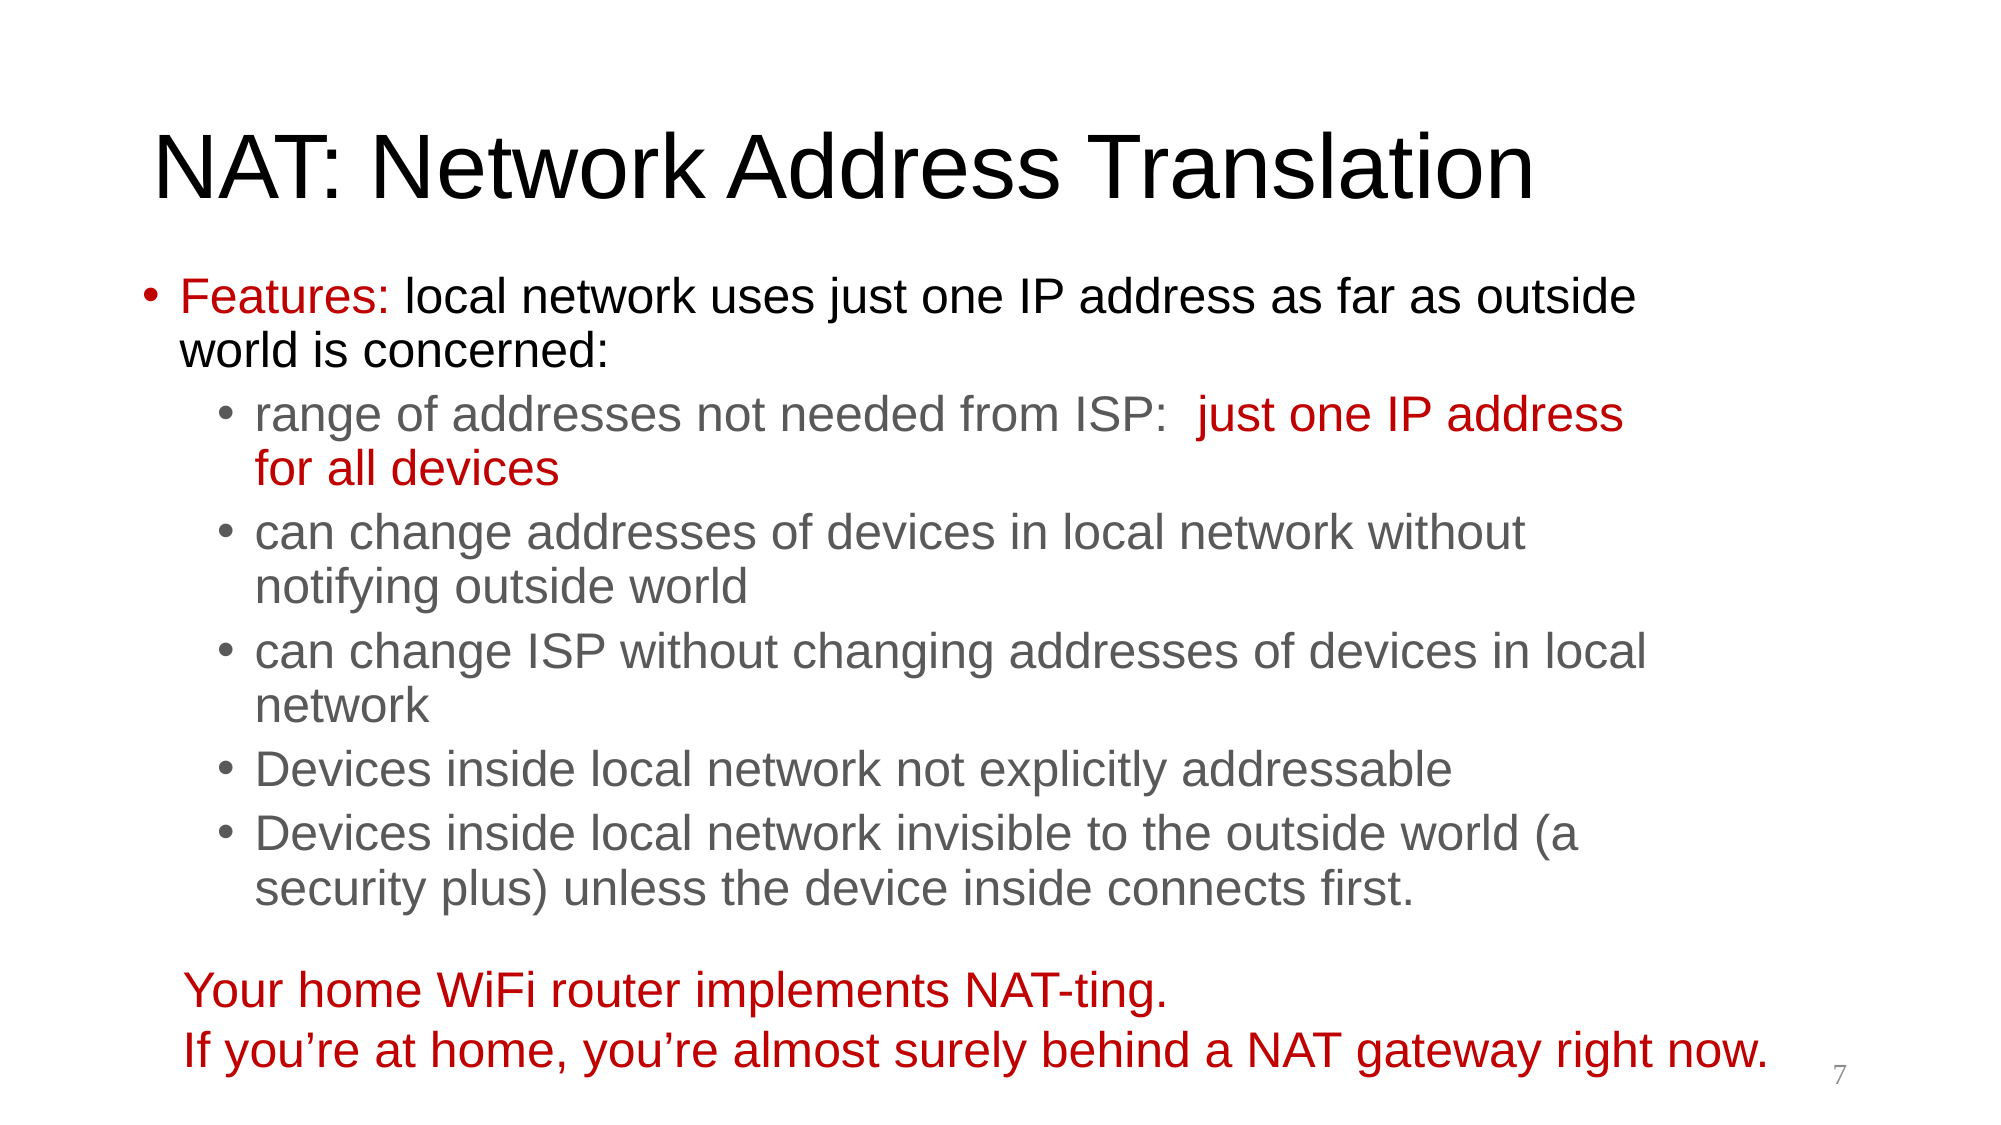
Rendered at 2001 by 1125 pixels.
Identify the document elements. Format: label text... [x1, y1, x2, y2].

text_box Your home WiFi router implements NAT-ting. If you’re at home, you’re almost surely behind a NAT gateway right now. [167, 950, 1796, 1086]
slide_number 7 [1412, 1042, 1863, 1103]
title NAT: Network Address Translation [137, 59, 1863, 278]
list Features: local network uses just one IP address as far as outside world is concerned: range of addresses not needed from ISP: just one IP address for all devices can change addresses of devices in local network without notifying outside world can change ISP without changing addresses of devices in local network Devices inside local network not explicitly addressable Devices inside local network invisible to the outside world (a security plus) unless the device inside connects first. [127, 262, 1695, 1025]
